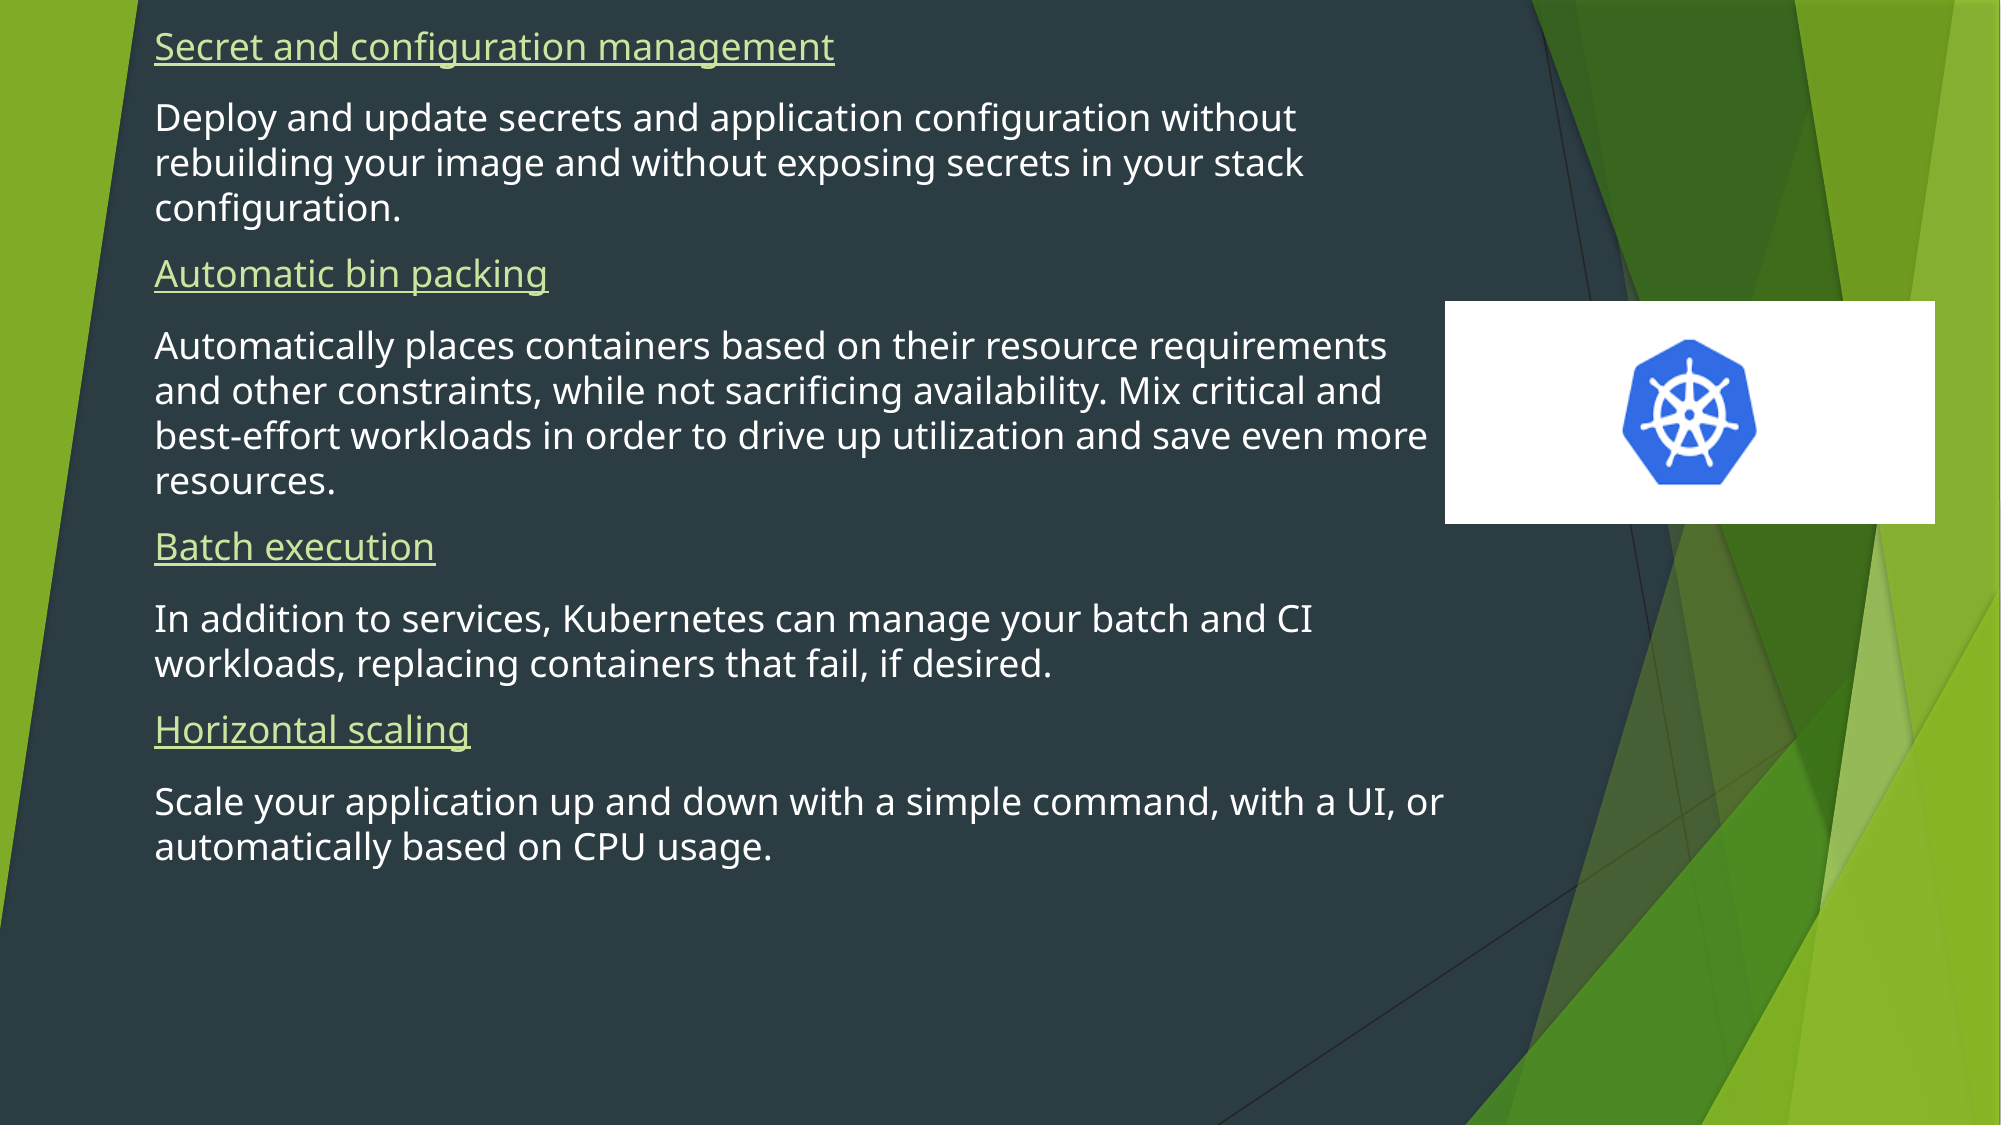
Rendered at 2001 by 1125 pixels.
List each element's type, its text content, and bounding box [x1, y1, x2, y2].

subtitle Secret and configuration management Deploy and update secrets and application configuration without rebuilding your image and without exposing secrets in your stack configuration. Automatic bin packing Automatically places containers based on their resource requirements and other constraints, while not sacrificing availability. Mix critical and best-effort workloads in order to drive up utilization and save even more resources. Batch execution In addition to services, Kubernetes can manage your batch and CI workloads, replacing containers that fail, if desired. Horizontal scaling Scale your application up and down with a simple command, with a UI, or automatically based on CPU usage. [139, 15, 1481, 1098]
picture [1444, 301, 1936, 524]
